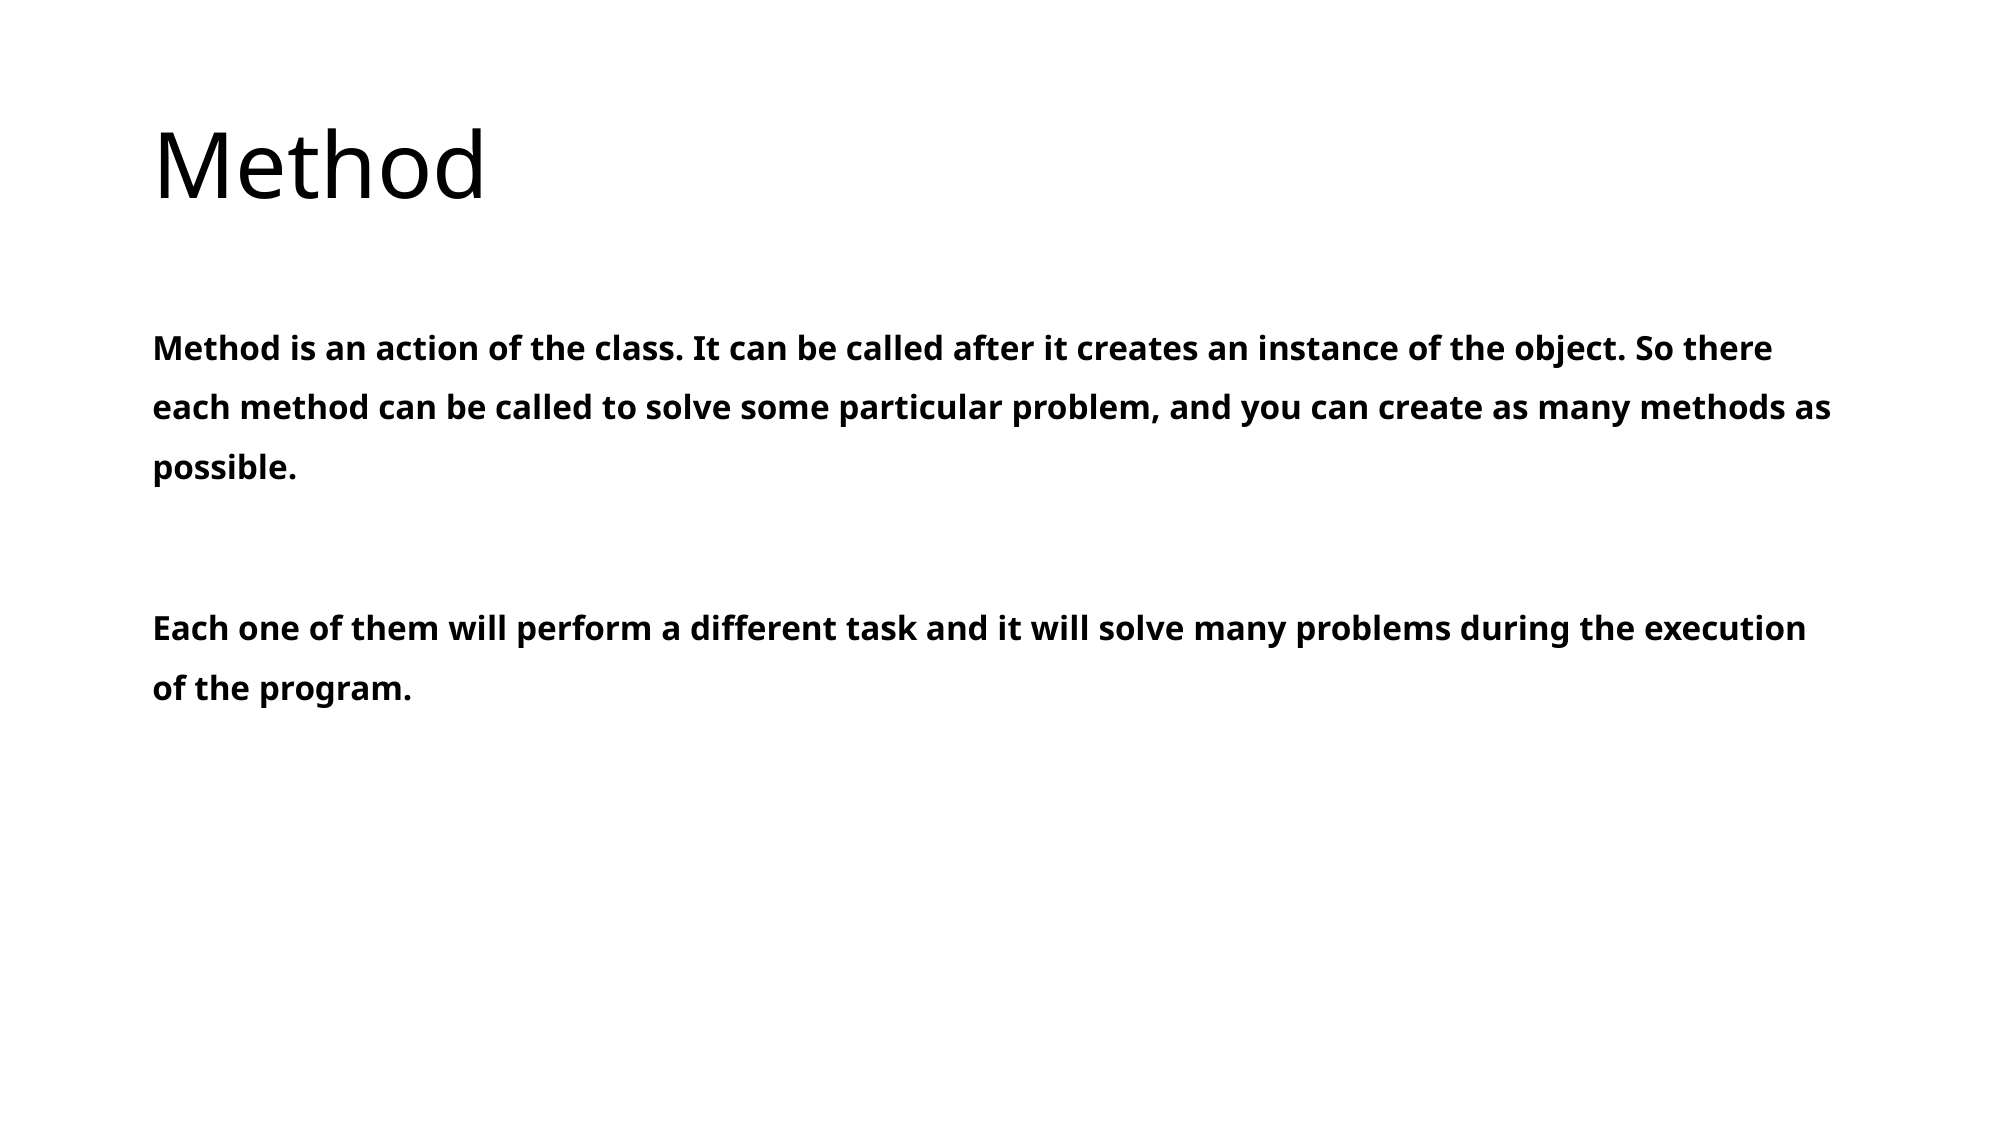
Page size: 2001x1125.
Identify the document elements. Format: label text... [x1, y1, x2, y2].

list Method is an action of the class. It can be called after it creates an instance of the object. So there each method can be called to solve some particular problem, and you can create as many methods as possible. Each one of them will perform a different task and it will solve many problems during the execution of the program. [137, 299, 1863, 1013]
title Method [137, 59, 1863, 277]
